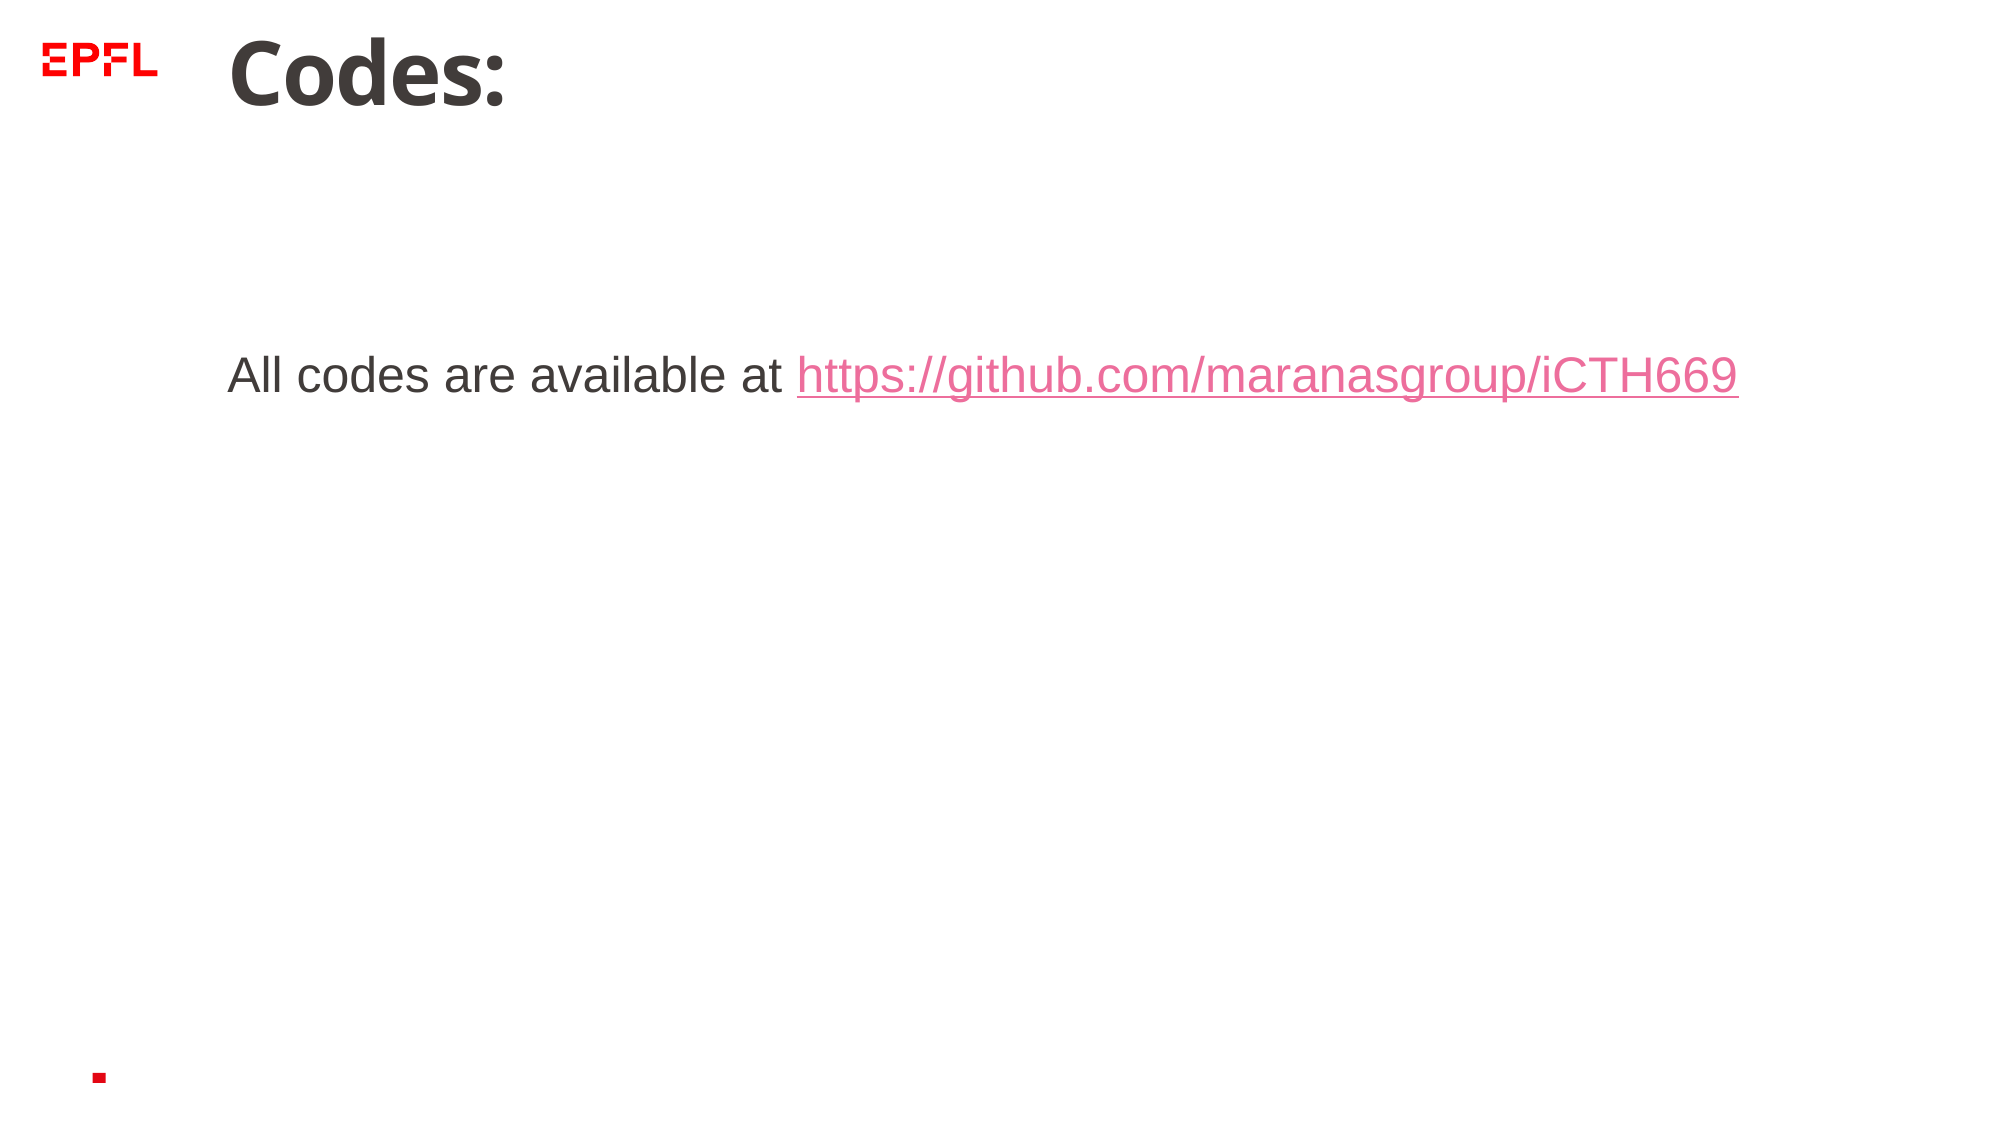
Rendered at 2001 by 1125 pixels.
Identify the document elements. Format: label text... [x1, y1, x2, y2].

list All codes are available at https://github.com/maranasgroup/iCTH669 [197, 341, 1888, 1083]
picture [28, 28, 172, 91]
title Codes: [197, 28, 1000, 264]
